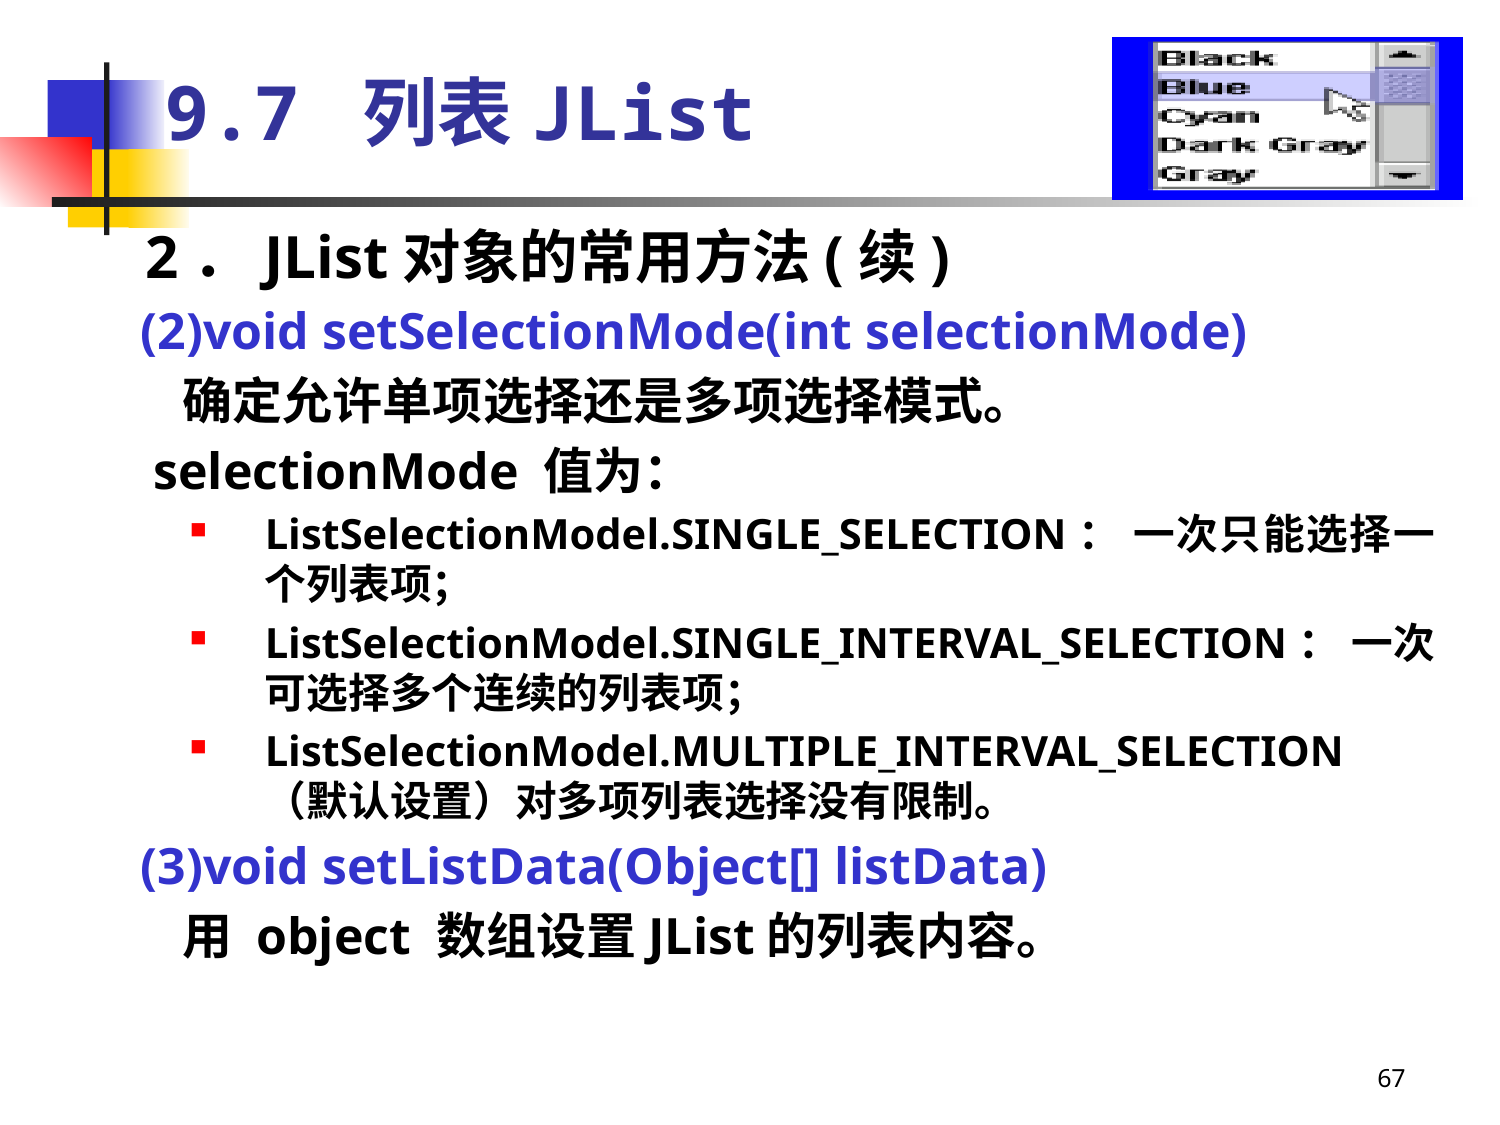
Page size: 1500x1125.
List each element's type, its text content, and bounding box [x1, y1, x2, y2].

list 2．JList对象的常用方法(续) (2)void setSelectionMode(int selectionMode) 确定允许单项选择还是多项选择模式。 selectionMode 值为： ListSelectionModel.SINGLE_SELECTION： 一次只能选择一个列表项； ListSelectionModel.SINGLE_INTERVAL_SELECTION： 一次可选择多个连续的列表项； ListSelectionModel.MULTIPLE_INTERVAL_SELECTION（默认设置）对多项列表选择没有限制。 (3)void setListData(Object[] listData) 用 object 数组设置JList的列表内容。 [99, 212, 1451, 1038]
picture [1112, 37, 1463, 200]
title 9.7 列表JList [149, 12, 1438, 163]
